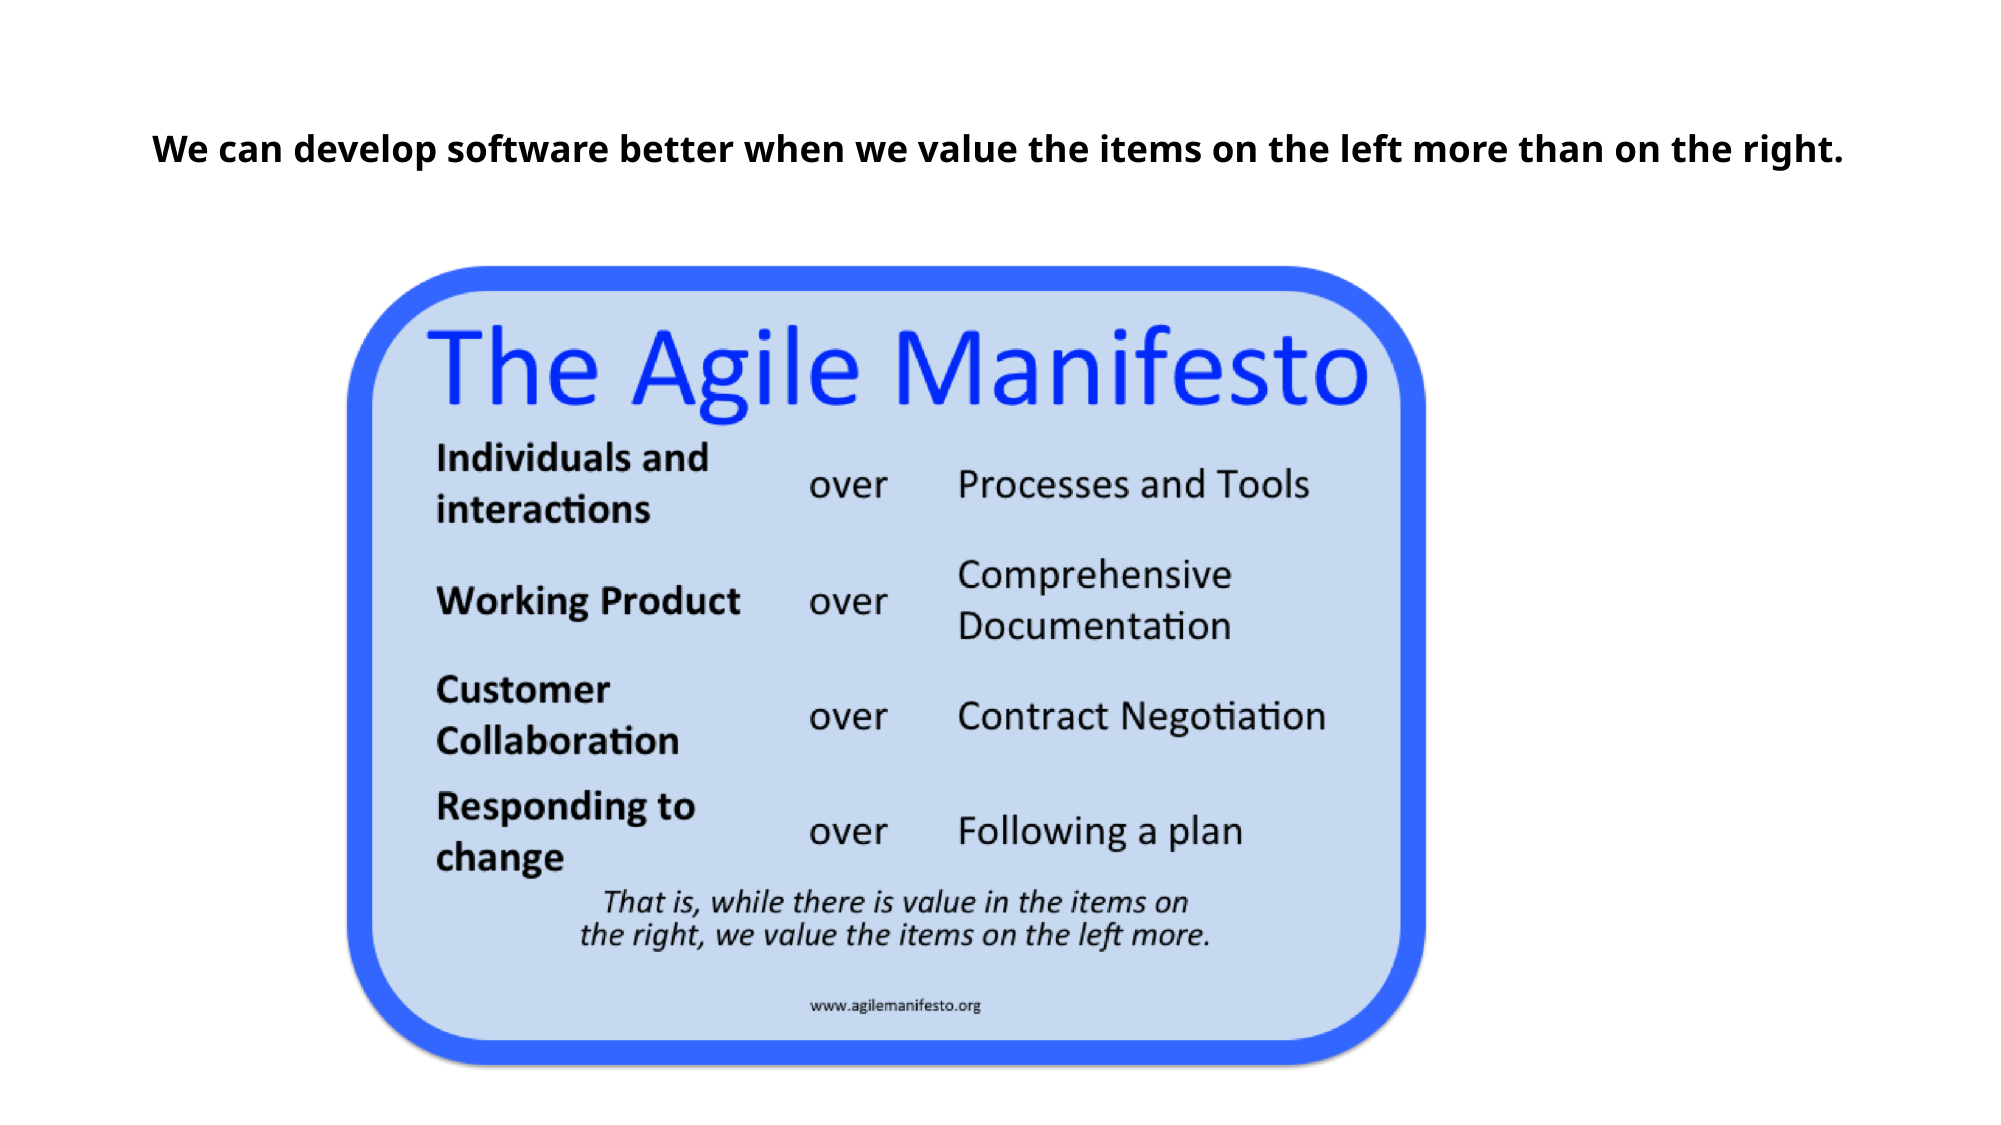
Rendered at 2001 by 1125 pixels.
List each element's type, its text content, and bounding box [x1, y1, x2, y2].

title We can develop software better when we value the items on the left more than on the right. [137, 117, 1875, 238]
picture [340, 262, 1432, 1074]
